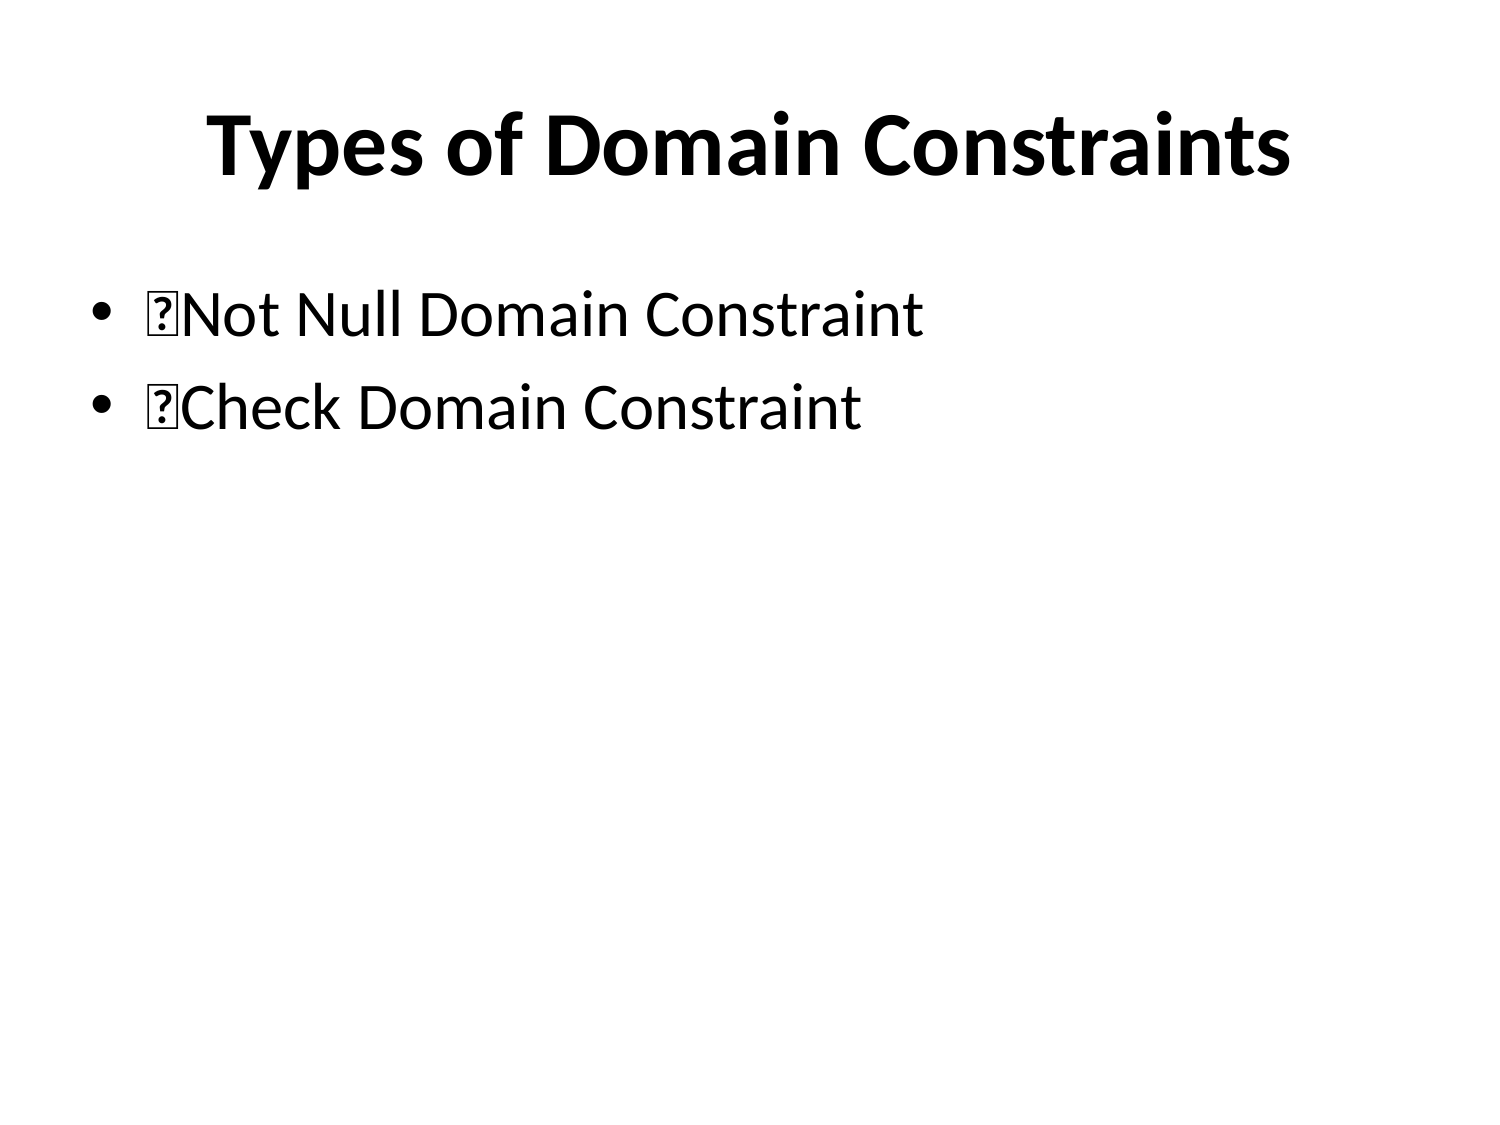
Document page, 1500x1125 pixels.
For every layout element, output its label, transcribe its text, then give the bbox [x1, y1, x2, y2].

list Not Null Domain Constraint Check Domain Constraint [75, 262, 1425, 1005]
title Types of Domain Constraints [75, 45, 1425, 233]
